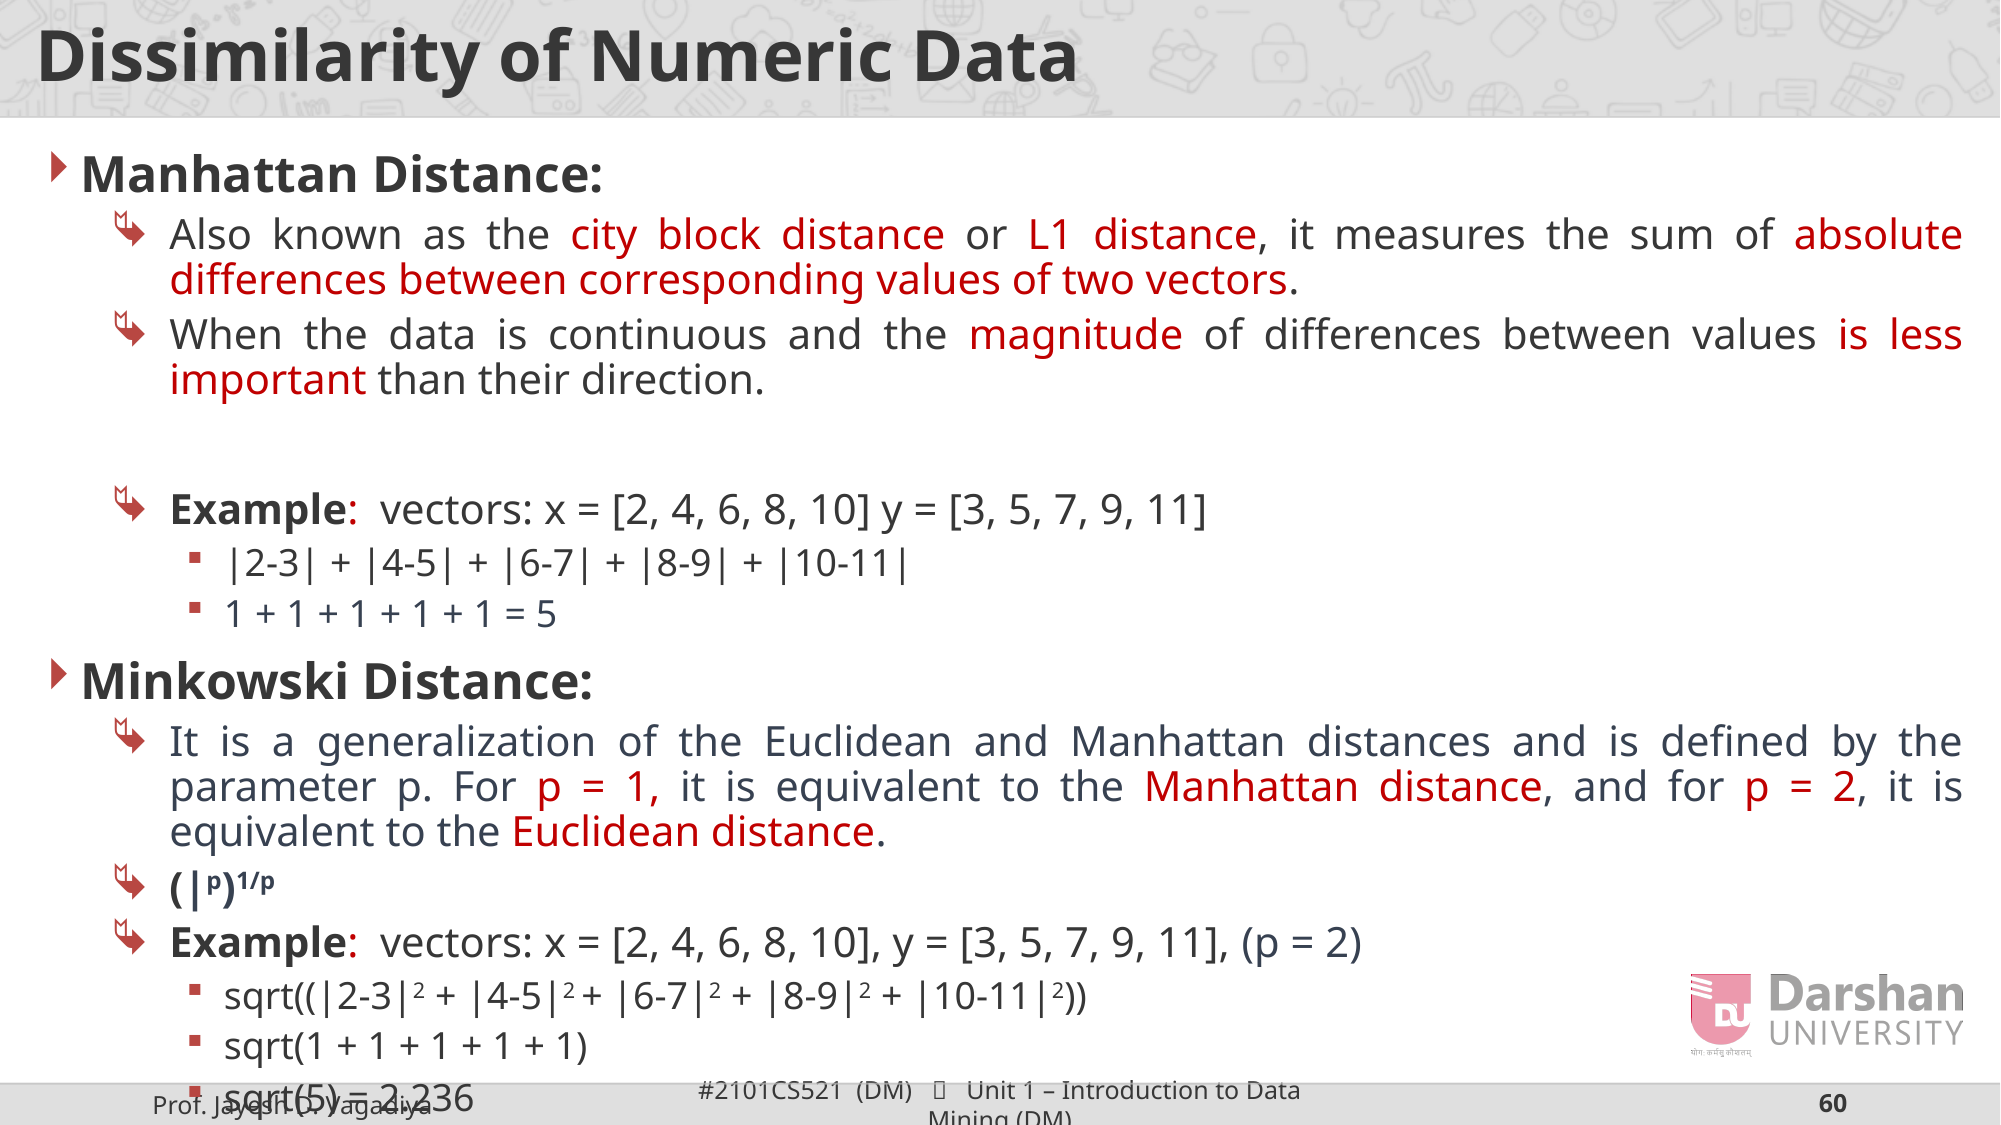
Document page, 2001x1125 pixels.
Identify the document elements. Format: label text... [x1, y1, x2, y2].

title Dissimilarity of Numeric Data [0, 0, 2000, 117]
title Dissimilarity of Numeric Data [1691, 974, 1963, 1057]
